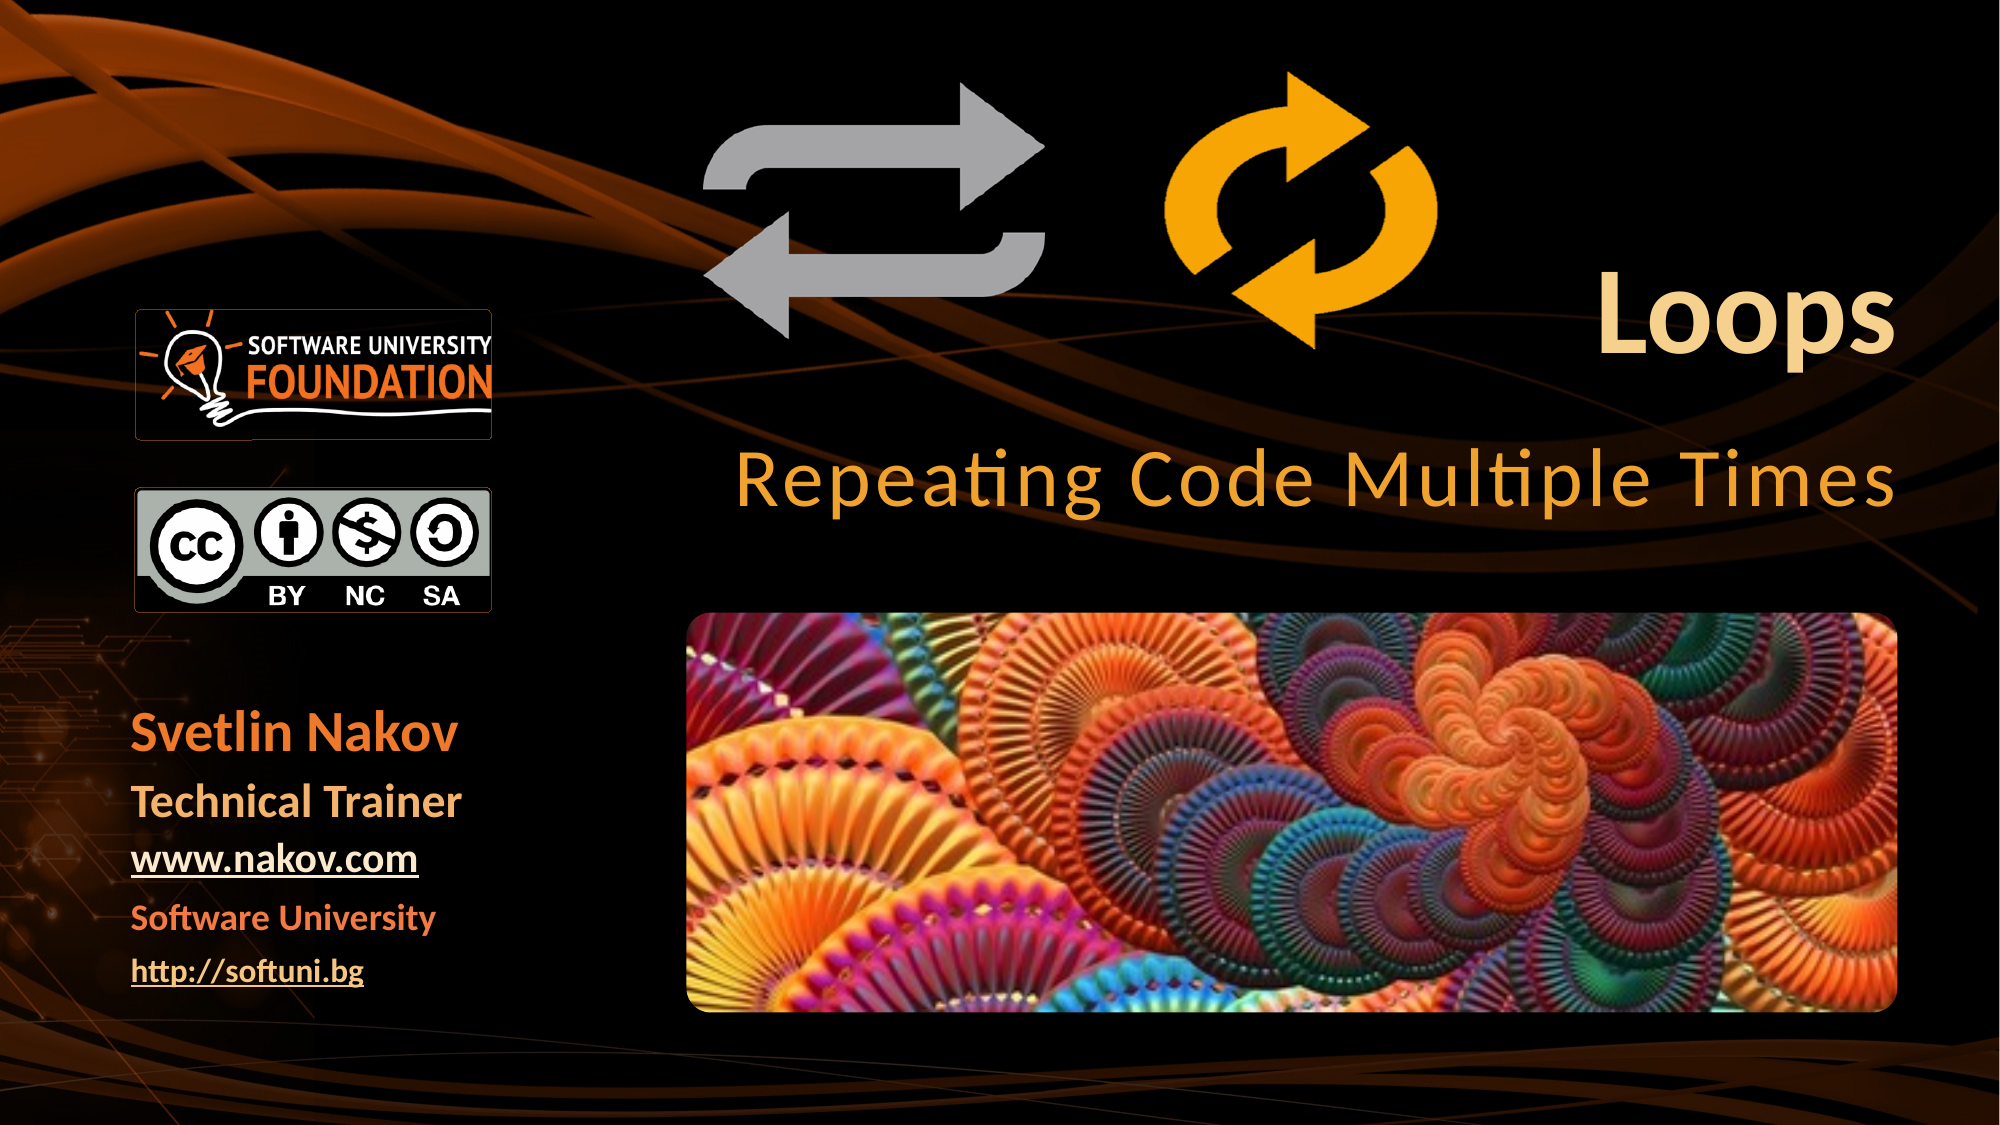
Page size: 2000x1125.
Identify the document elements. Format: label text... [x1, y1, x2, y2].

list Svetlin Nakov [124, 683, 648, 760]
list Technical Trainer [124, 760, 648, 822]
picture [0, 0, 2000, 1125]
list Software University [124, 884, 648, 940]
list www.nakov.com [124, 822, 648, 884]
title Loops [686, 214, 1898, 413]
subtitle Repeating Code Multiple Times [686, 418, 1898, 526]
list http://softuni.bg [124, 940, 648, 996]
